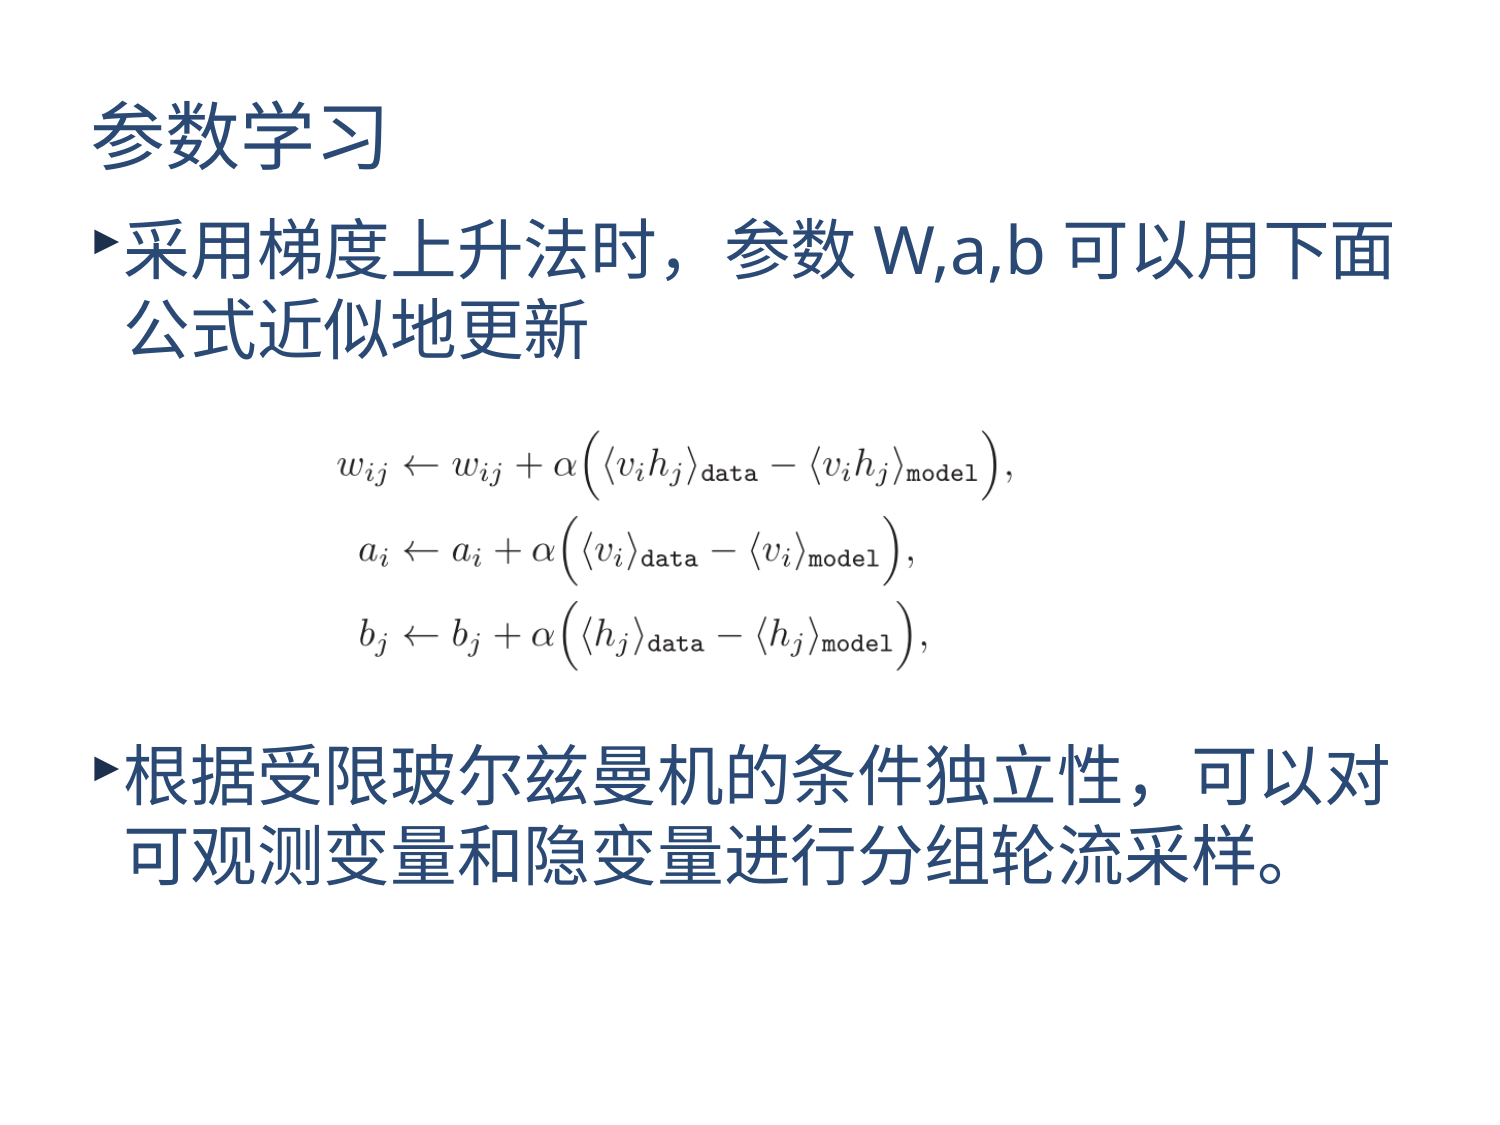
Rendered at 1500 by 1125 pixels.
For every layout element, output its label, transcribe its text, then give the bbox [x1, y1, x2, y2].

text_box 采用梯度上升法时，参数W,a,b可以用下面公式近似地更新 根据受限玻尔兹曼机的条件独立性，可以对可观测变量和隐变量进行分组轮流采样。 [74, 199, 1425, 1010]
picture [324, 424, 1050, 689]
text_box 参数学习 [74, 24, 1425, 188]
